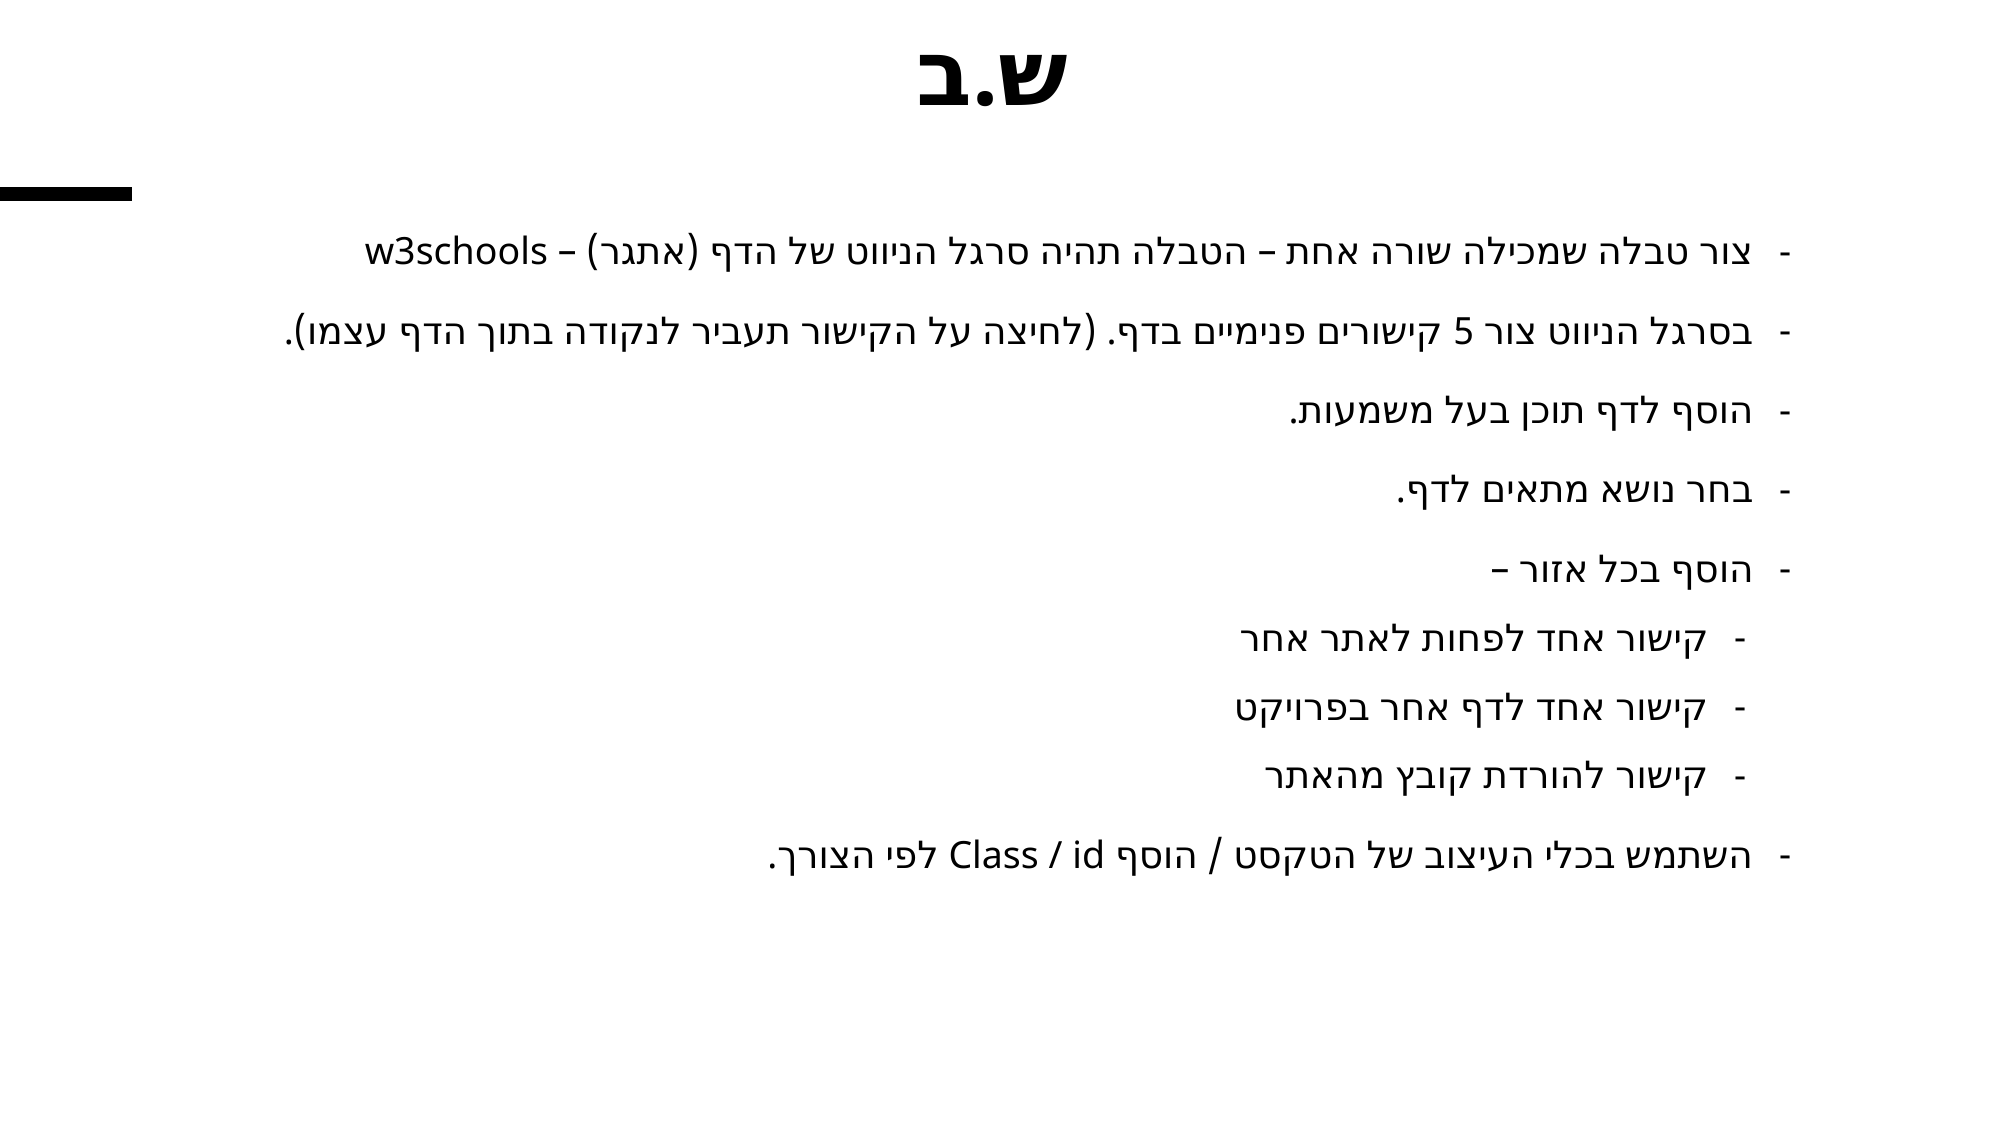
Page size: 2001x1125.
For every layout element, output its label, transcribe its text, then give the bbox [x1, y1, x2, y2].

title ש.ב [178, 23, 1807, 176]
list צור טבלה שמכילה שורה אחת – הטבלה תהיה סרגל הניווט של הדף (אתגר) – w3schools בסרגל הניווט צור 5 קישורים פנימיים בדף. (לחיצה על הקישור תעביר לנקודה בתוך הדף עצמו). הוסף לדף תוכן בעל משמעות. בחר נושא מתאים לדף. הוסף בכל אזור – קישור אחד לפחות לאתר אחר קישור אחד לדף אחר בפרויקט קישור להורדת קובץ מהאתר השתמש בכלי העיצוב של הטקסט / הוסף Class / id לפי הצורך. [178, 206, 1807, 1032]
